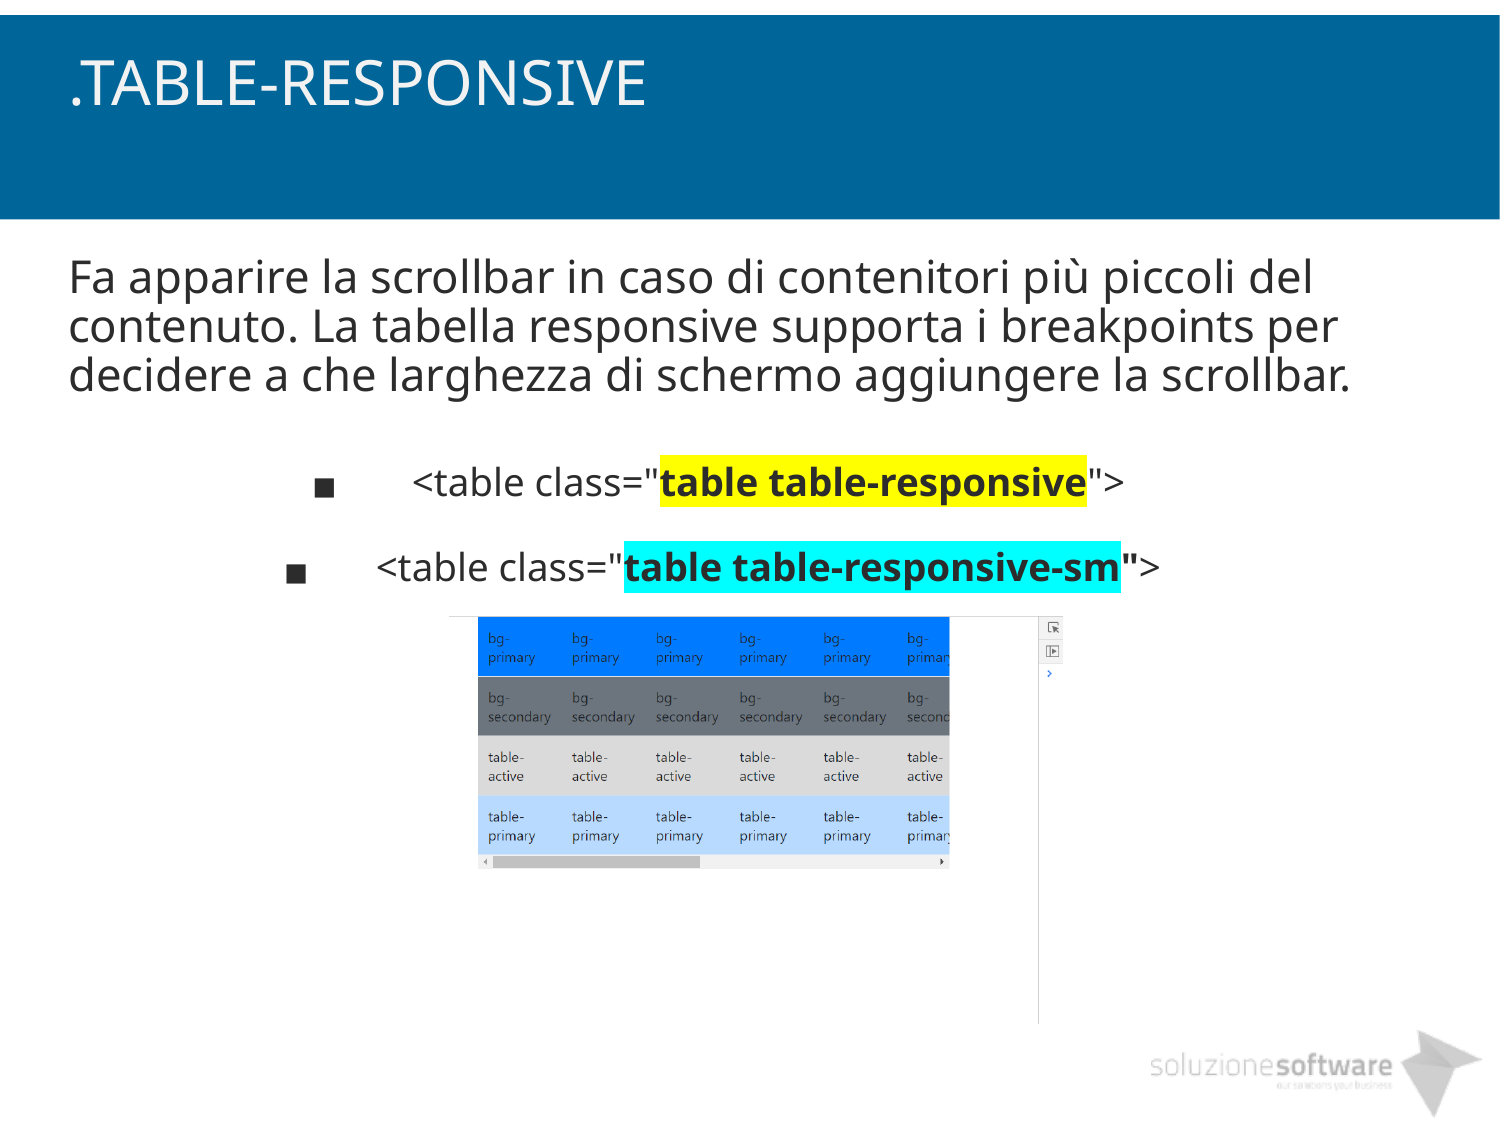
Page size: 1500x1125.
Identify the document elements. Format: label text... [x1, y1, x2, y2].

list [449, 611, 1063, 1024]
picture [1151, 1030, 1482, 1118]
title .TABLE-RESPONSIVE [53, 47, 1459, 227]
list Fa apparire la scrollbar in caso di contenitori più piccoli del contenuto. La tabella responsive supporta i breakpoints per decidere a che larghezza di schermo aggiungere la scrollbar. <table class="table table-responsive"> <table class="table table-responsive-sm"> [53, 246, 1459, 598]
